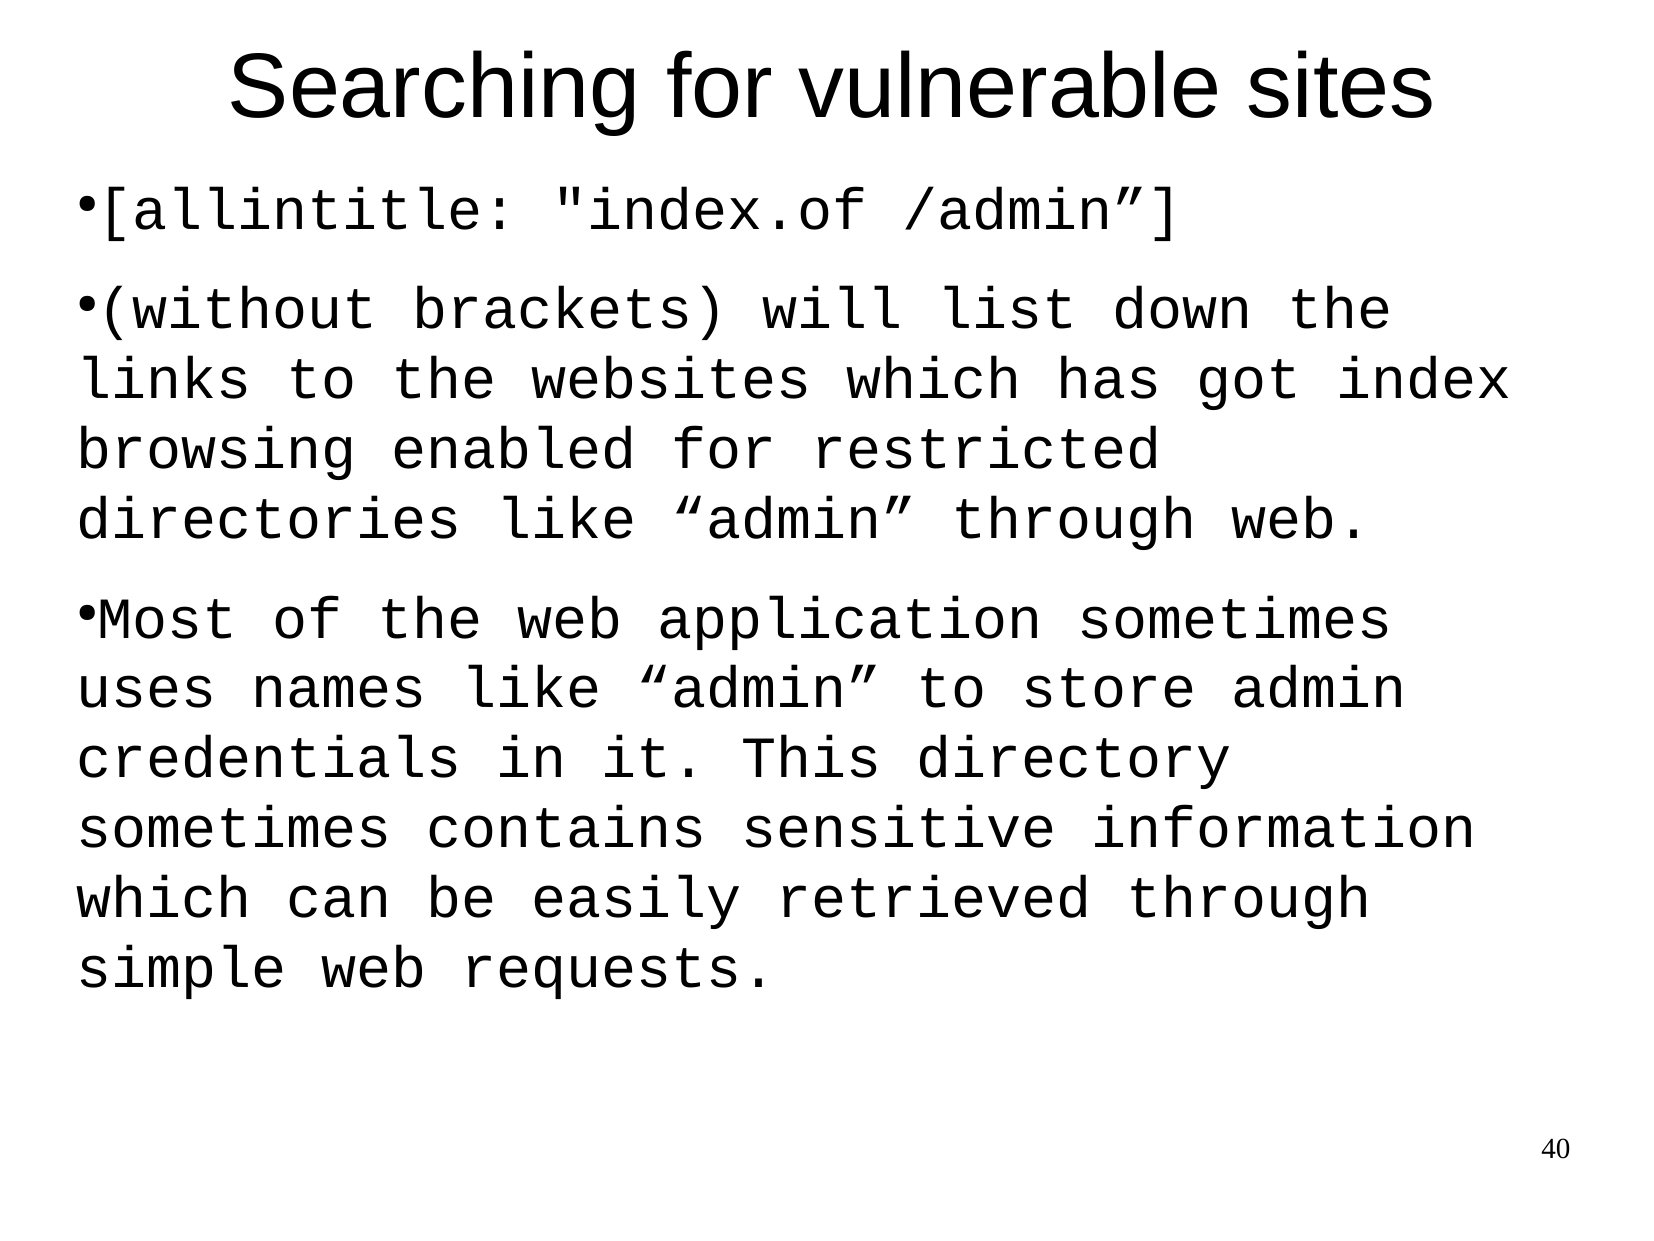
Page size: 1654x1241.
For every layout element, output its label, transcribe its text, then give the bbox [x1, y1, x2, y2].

slide_number 40 [1185, 1129, 1571, 1216]
title Searching for vulnerable sites [88, 14, 1577, 148]
list [allintitle: "index.of /admin”] (without brackets) will list down the links to the websites which has got index browsing enabled for restricted directories like “admin” through web. Most of the web application sometimes uses names like “admin” to store admin credentials in it. This directory sometimes contains sensitive information which can be easily retrieved through simple web requests. [76, 170, 1565, 975]
